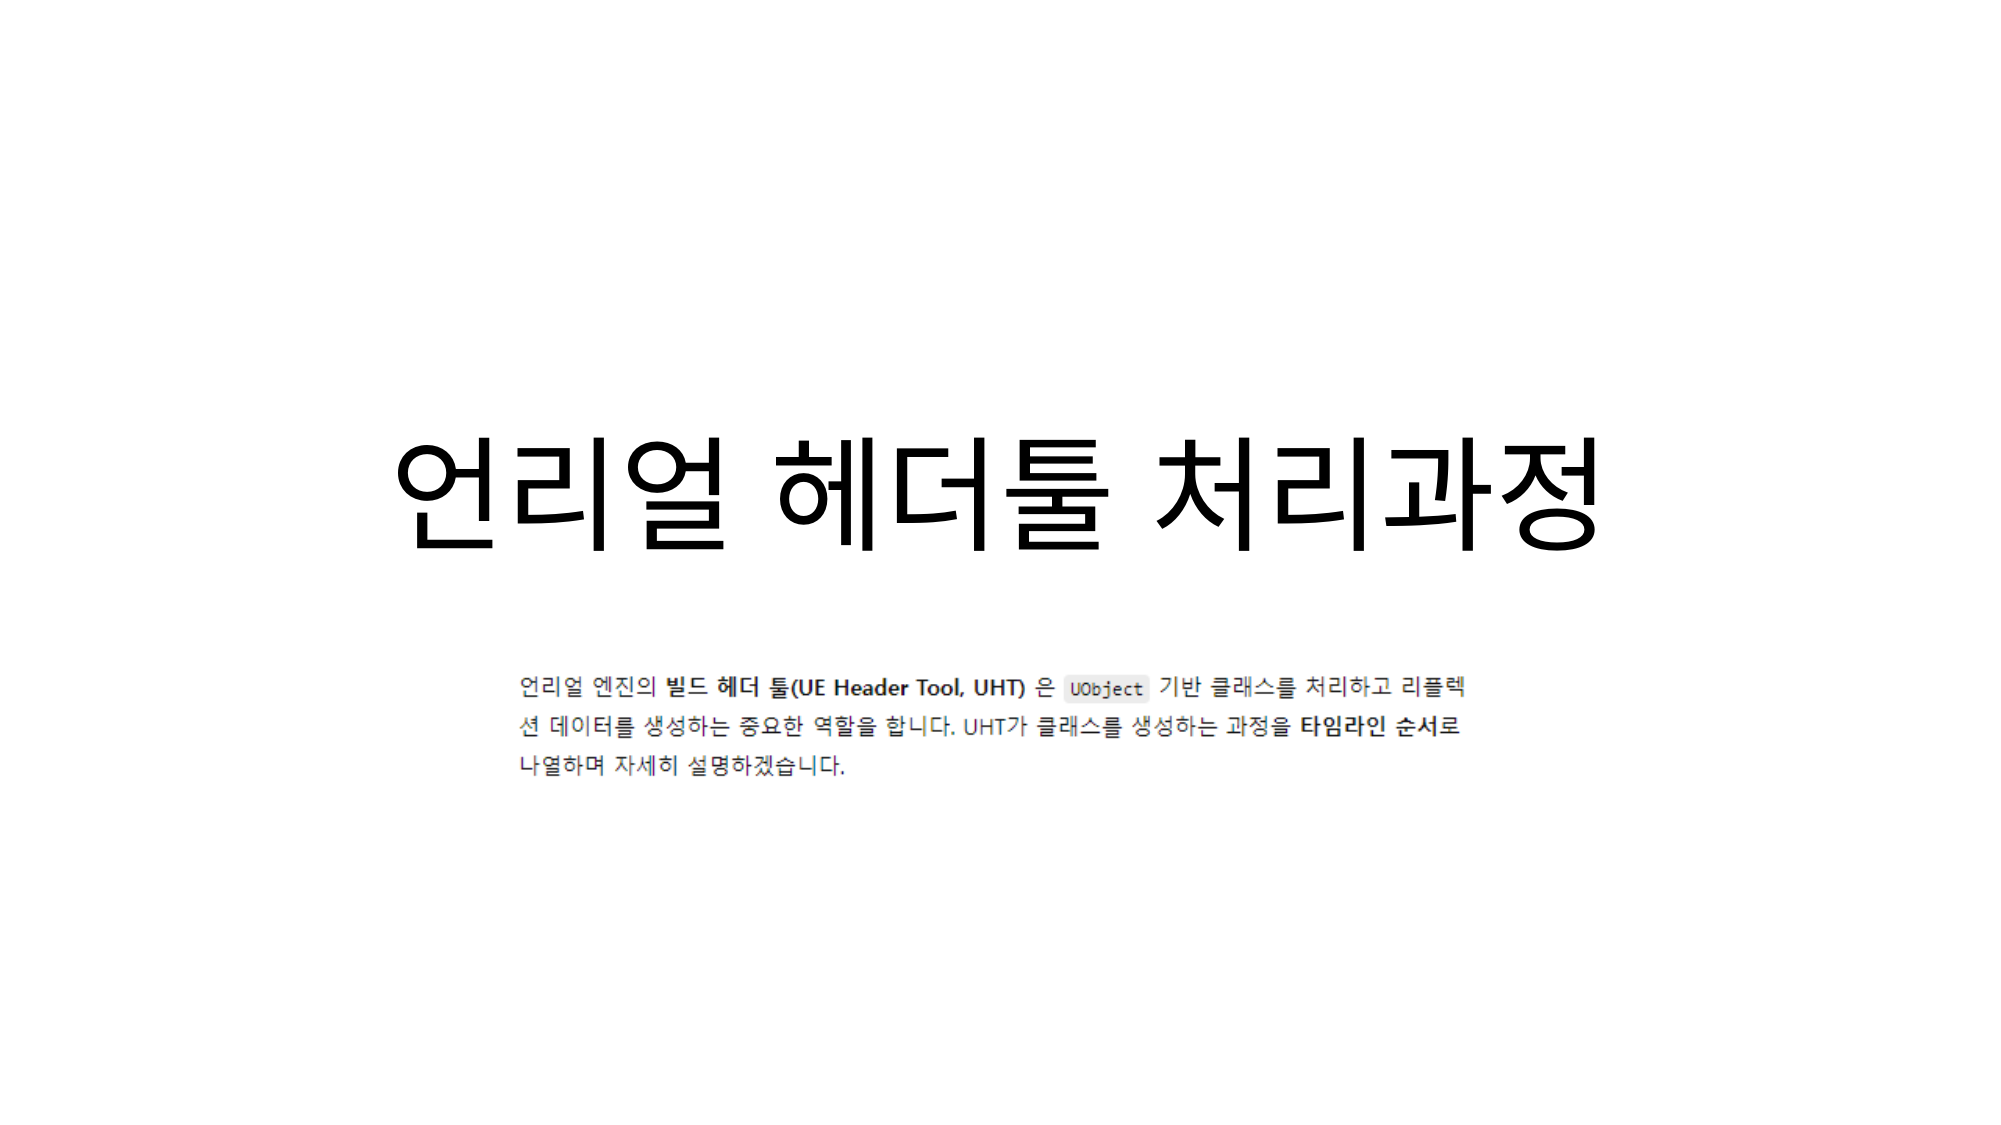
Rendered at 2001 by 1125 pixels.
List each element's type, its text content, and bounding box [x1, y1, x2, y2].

title 언리얼 헤더툴 처리과정 [249, 184, 1750, 576]
picture [502, 653, 1497, 803]
